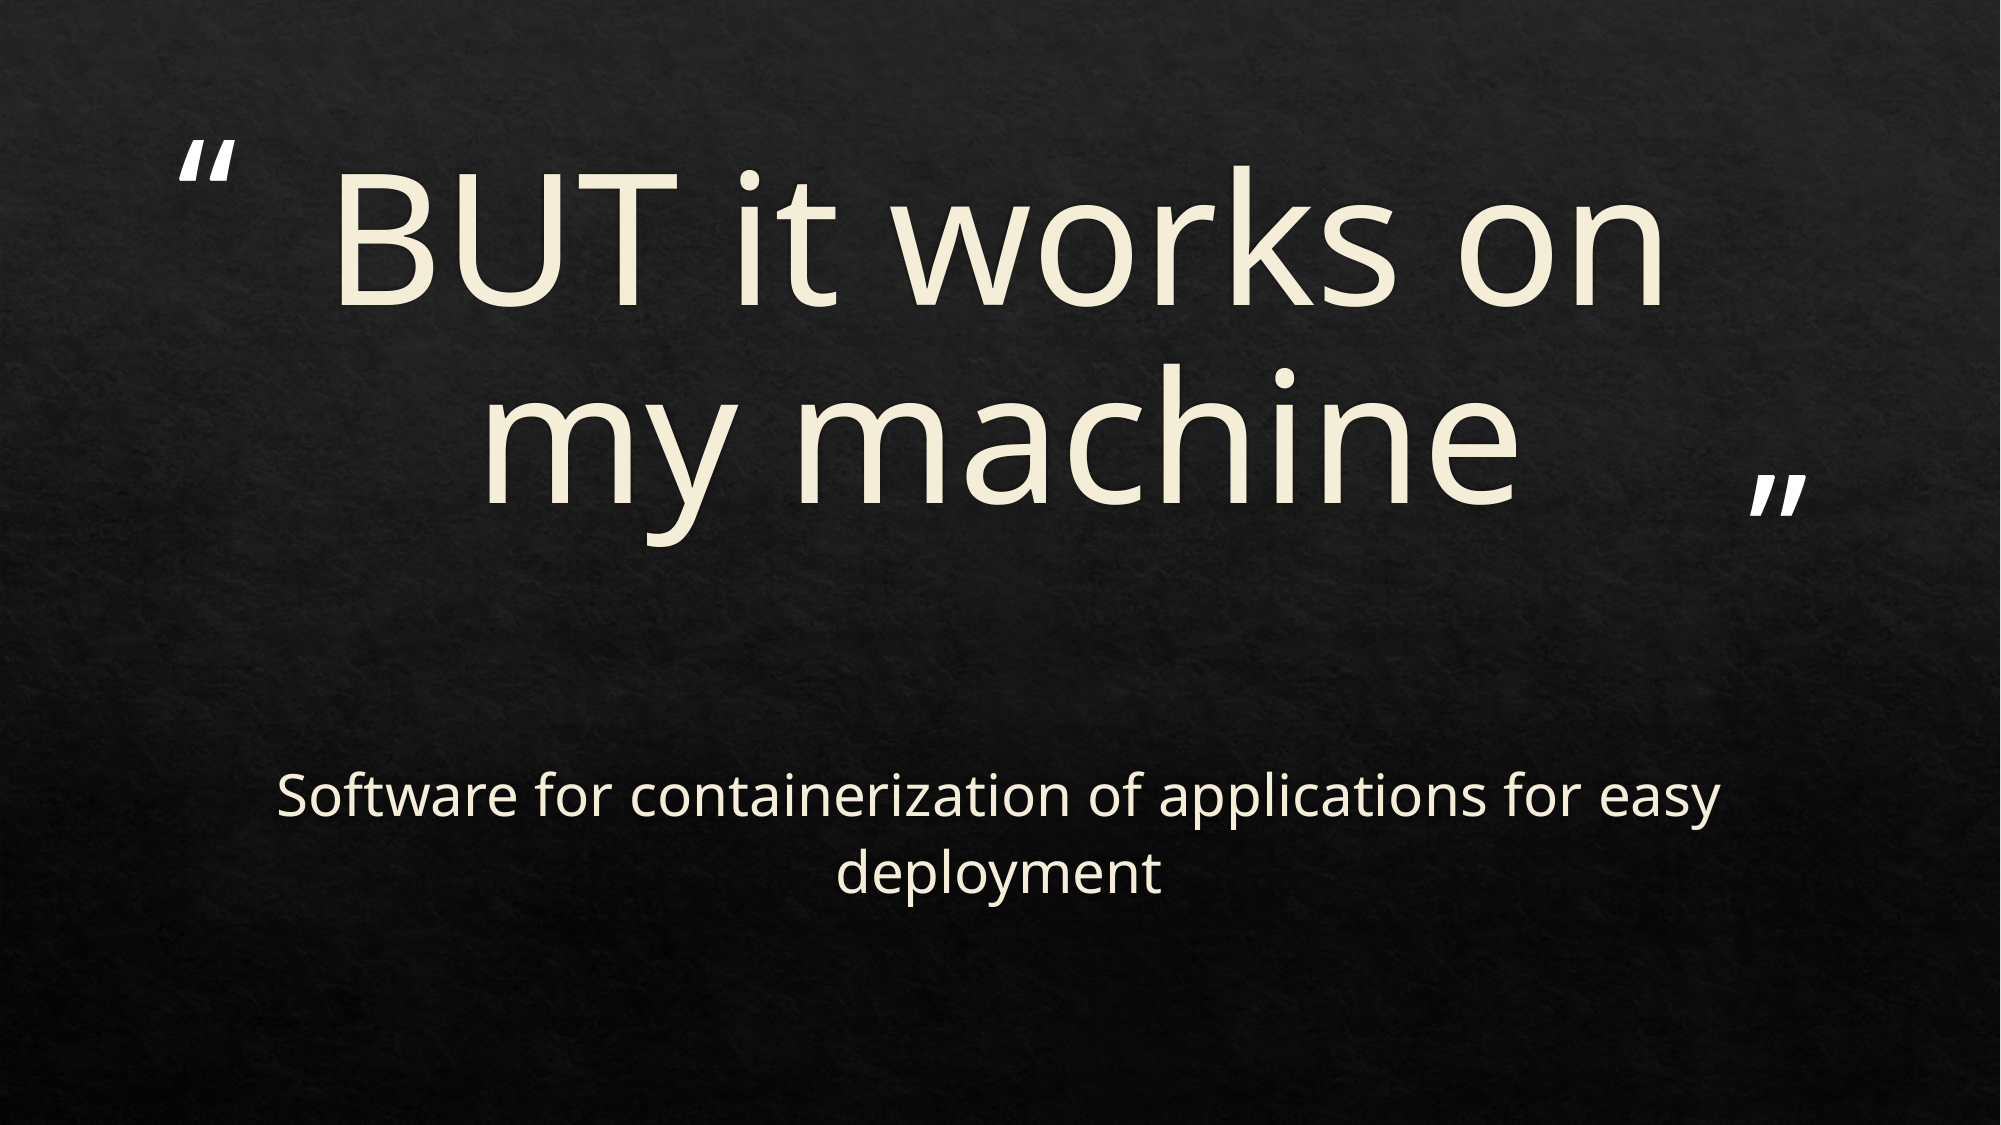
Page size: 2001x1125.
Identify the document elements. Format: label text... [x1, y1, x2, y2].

title BUT it works on my machine [237, 99, 1764, 591]
list Software for containerization of applications for easy deployment [149, 706, 1849, 951]
